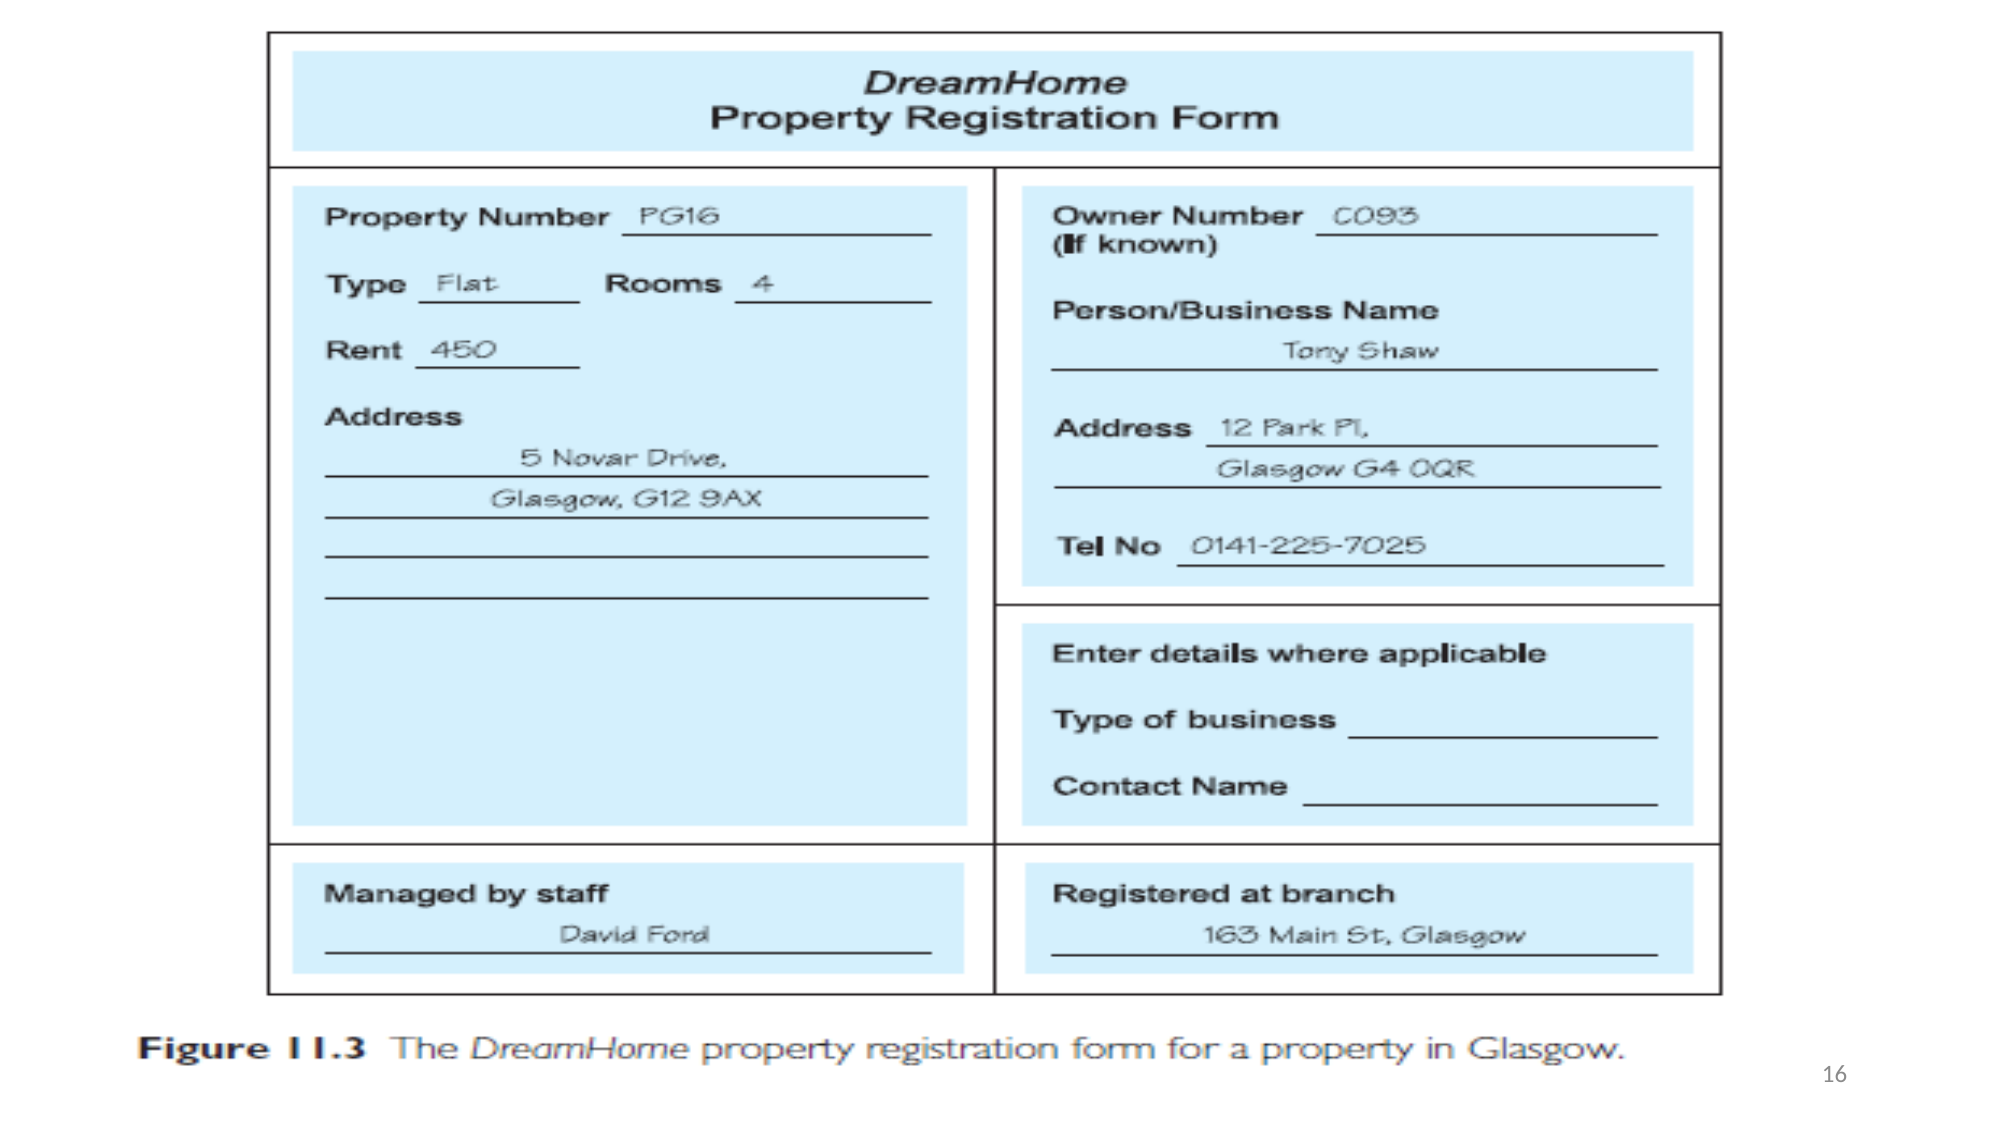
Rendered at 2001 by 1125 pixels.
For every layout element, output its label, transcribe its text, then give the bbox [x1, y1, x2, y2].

slide_number 16 [1412, 1042, 1863, 1103]
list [125, 19, 1743, 1081]
